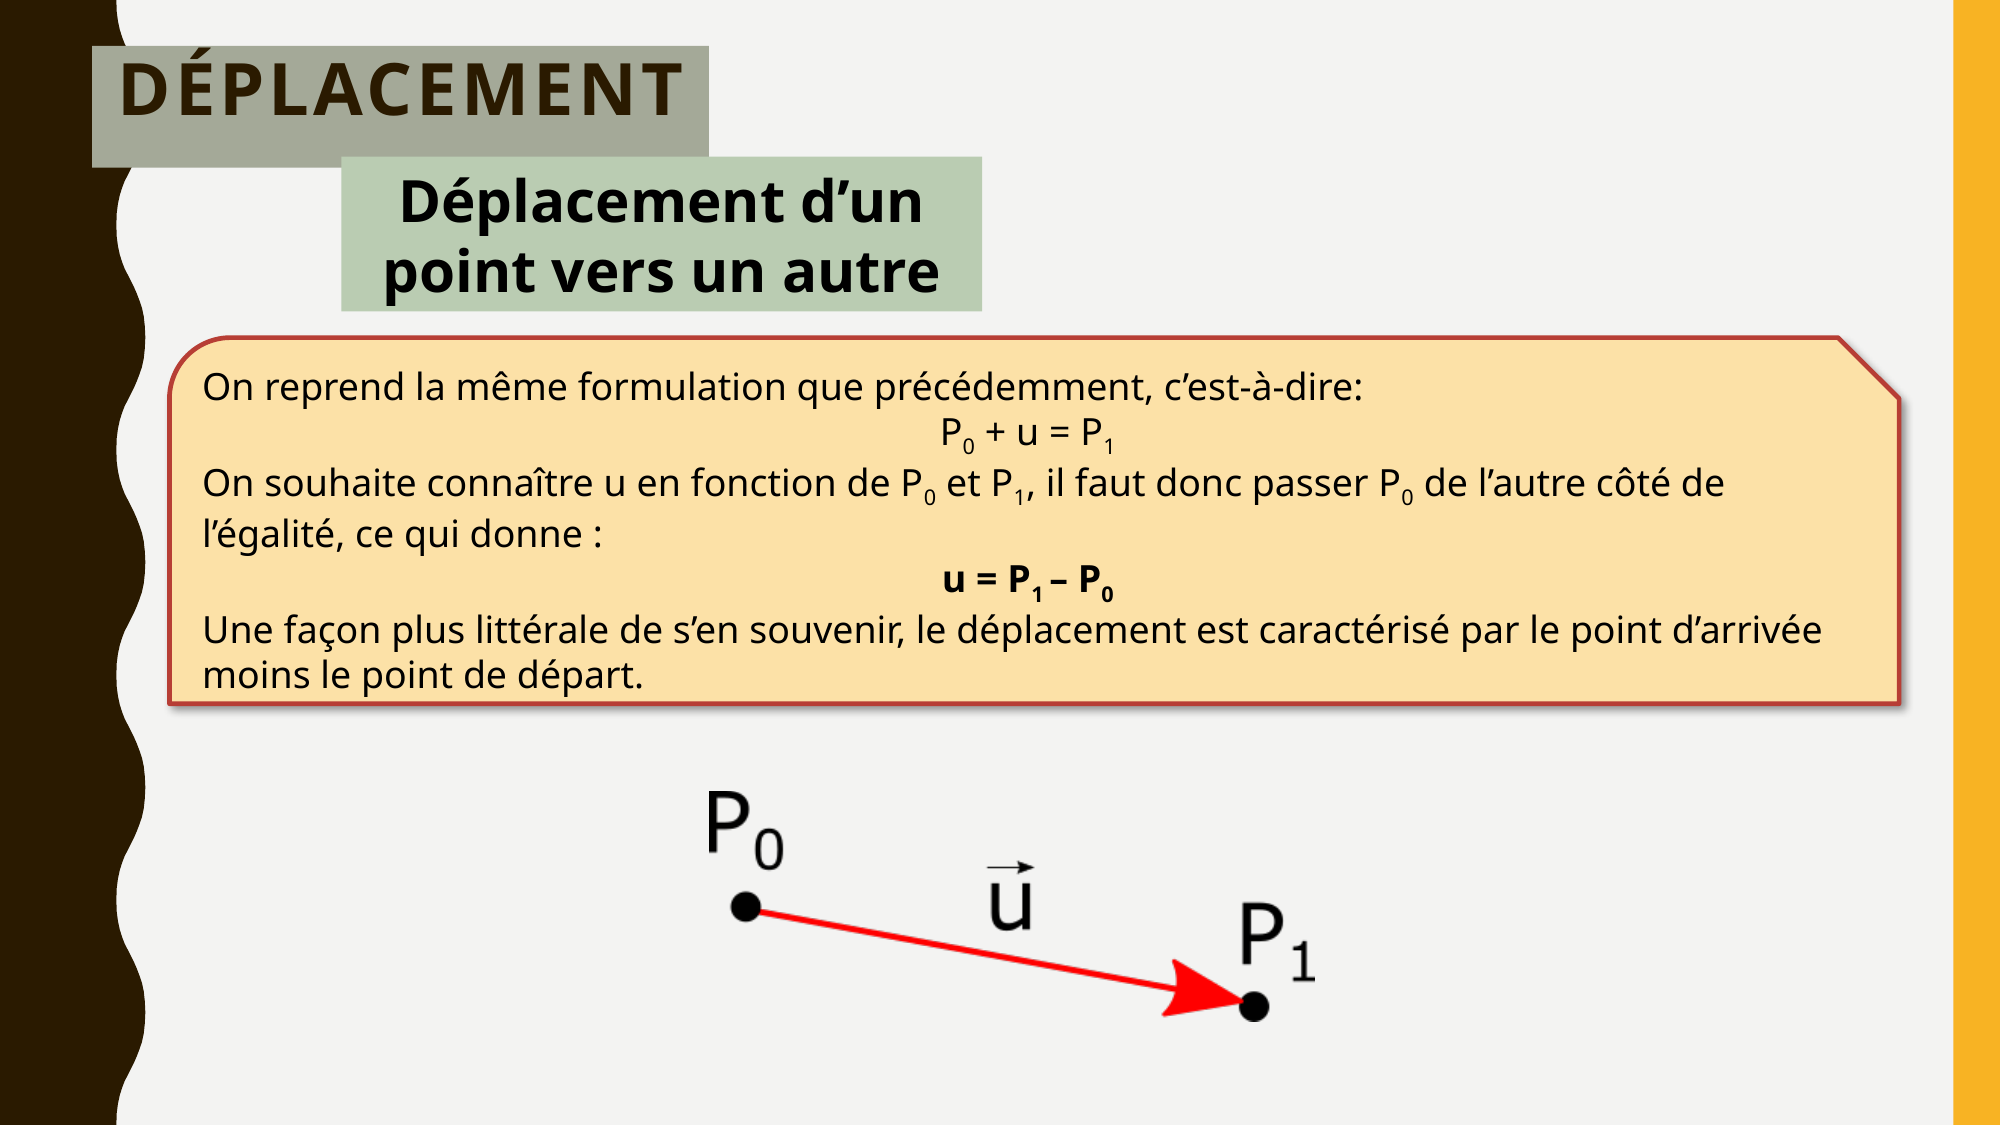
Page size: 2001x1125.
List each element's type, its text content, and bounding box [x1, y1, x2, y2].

text_box Déplacement [92, 45, 709, 168]
text_box On reprend la même formulation que précédemment, c’est-à-dire: P0 + u = P1 On souhaite connaître u en fonction de P0 et P1, il faut donc passer P0 de l’autre côté de l’égalité, ce qui donne : u = P1 – P0 Une façon plus littérale de s’en souvenir, le déplacement est caractérisé par le point d’arrivée moins le point de départ. [168, 336, 1901, 705]
picture [709, 791, 1315, 1022]
text_box Déplacement d’un point vers un autre [341, 156, 983, 312]
